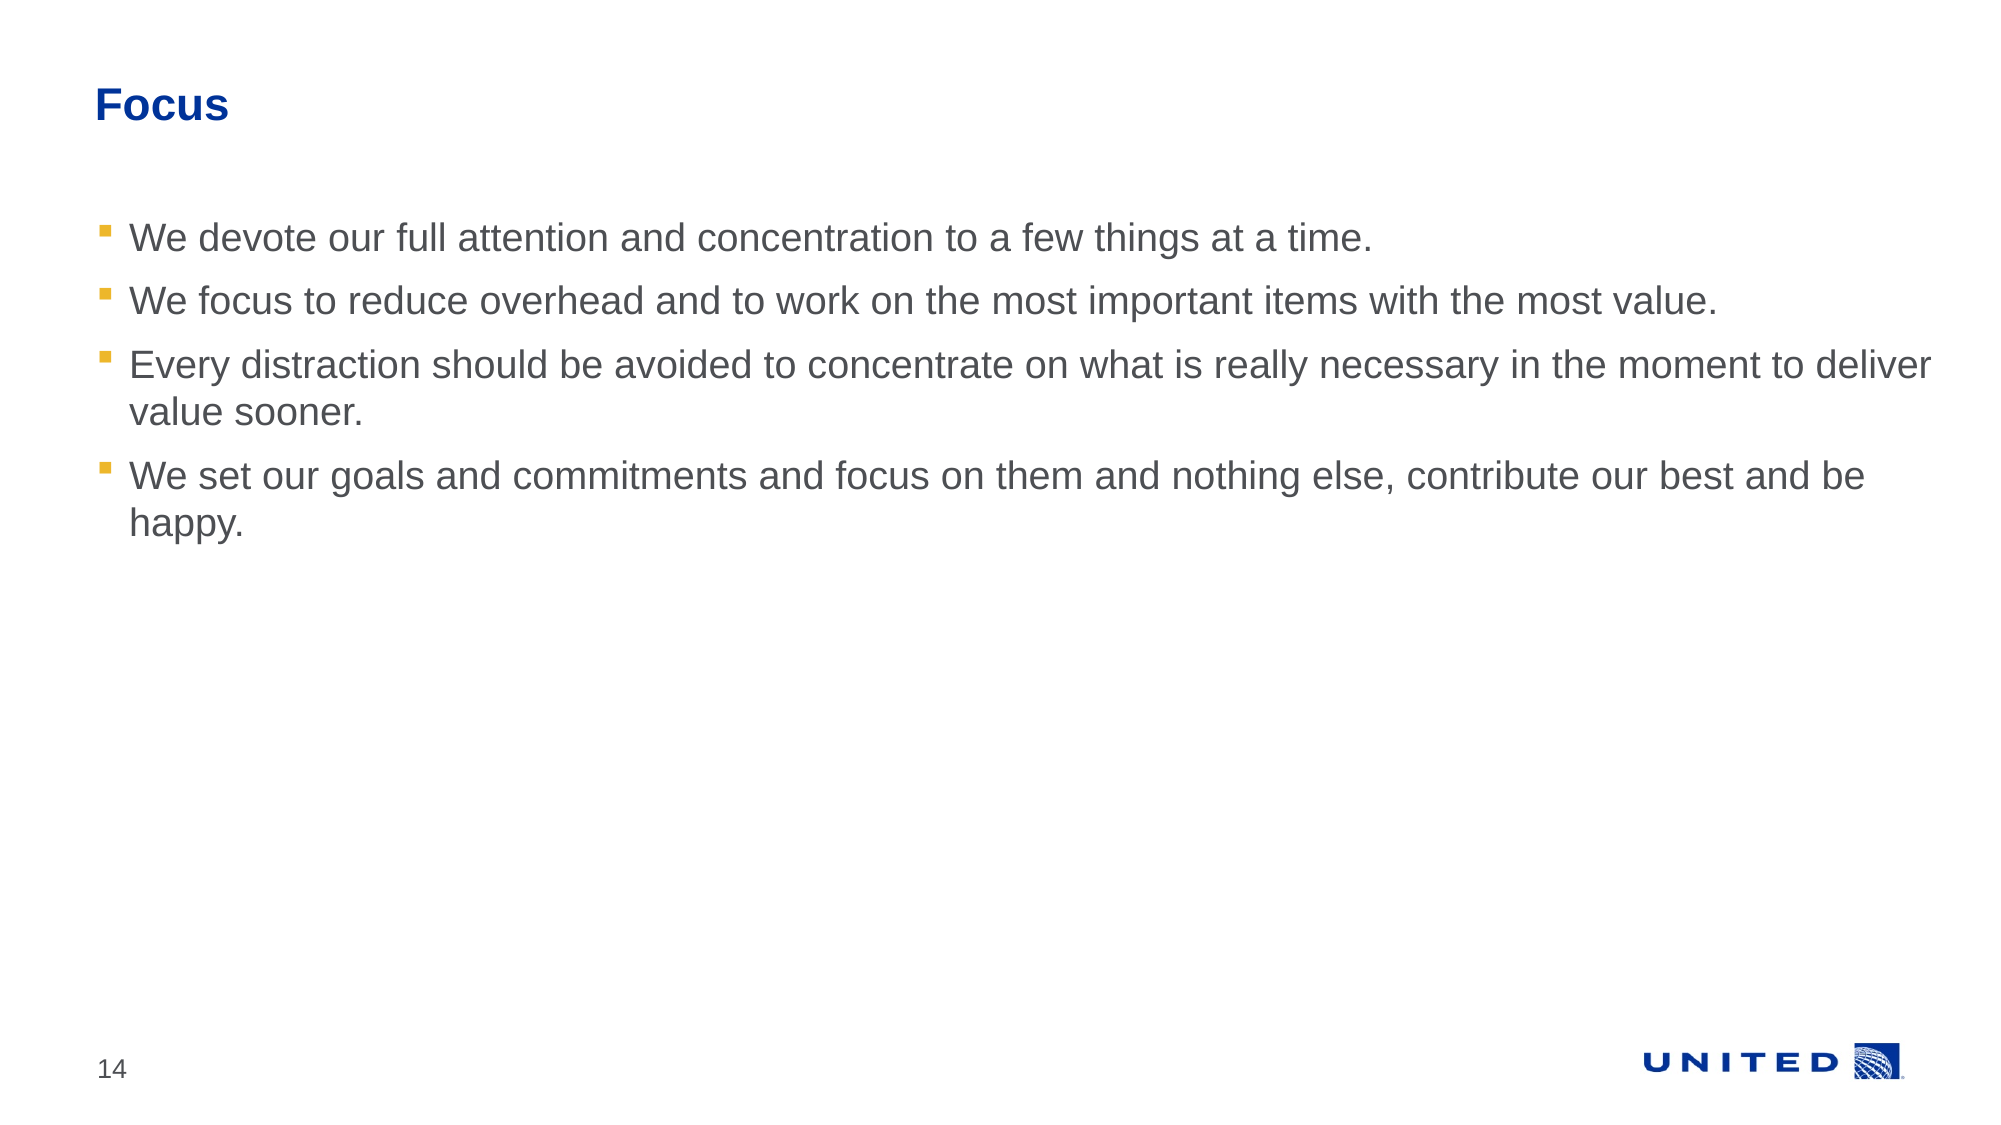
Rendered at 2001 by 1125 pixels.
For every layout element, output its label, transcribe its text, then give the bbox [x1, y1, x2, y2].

list We devote our full attention and concentration to a few things at a time. We focus to reduce overhead and to work on the most important items with the most value. Every distraction should be avoided to concentrate on what is really necessary in the moment to deliver value sooner. We set our goals and commitments and focus on them and nothing else, contribute our best and be happy. [96, 212, 1943, 1049]
picture [1640, 1049, 1908, 1082]
title Focus [94, 74, 1846, 225]
